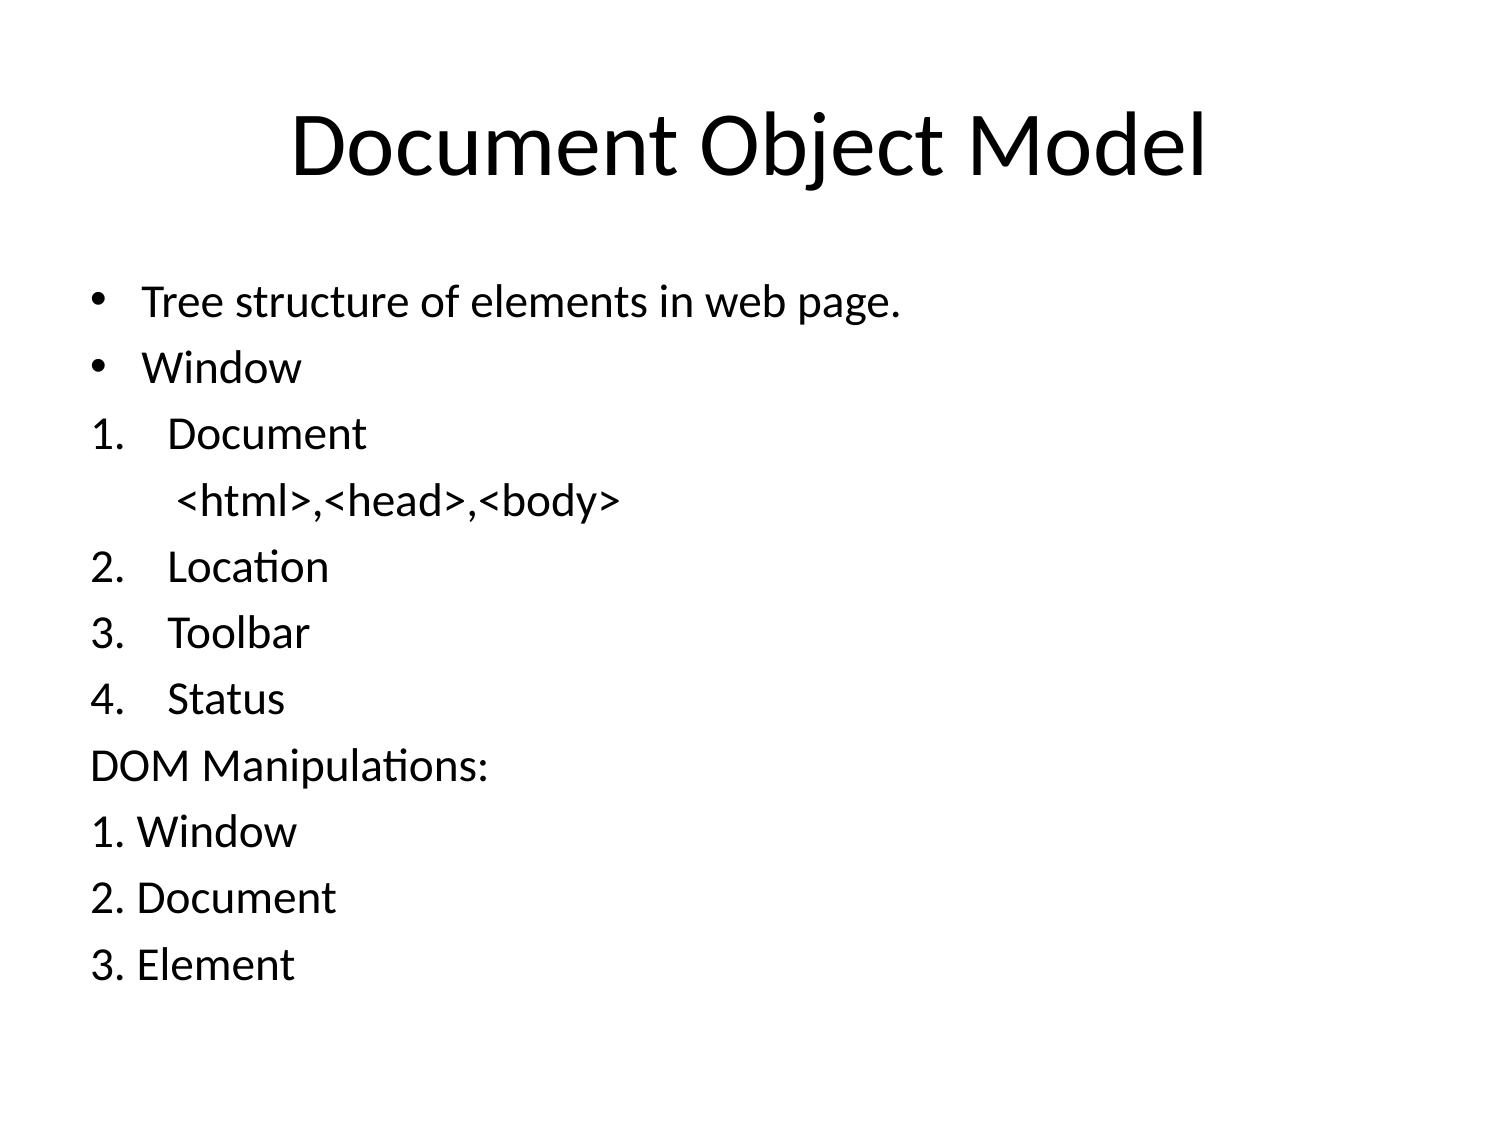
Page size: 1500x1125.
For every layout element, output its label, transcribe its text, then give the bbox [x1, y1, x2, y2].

list Tree structure of elements in web page. Window Document <html>,<head>,<body> Location Toolbar Status DOM Manipulations: 1. Window 2. Document 3. Element [75, 262, 1425, 1005]
title Document Object Model [75, 45, 1425, 233]
